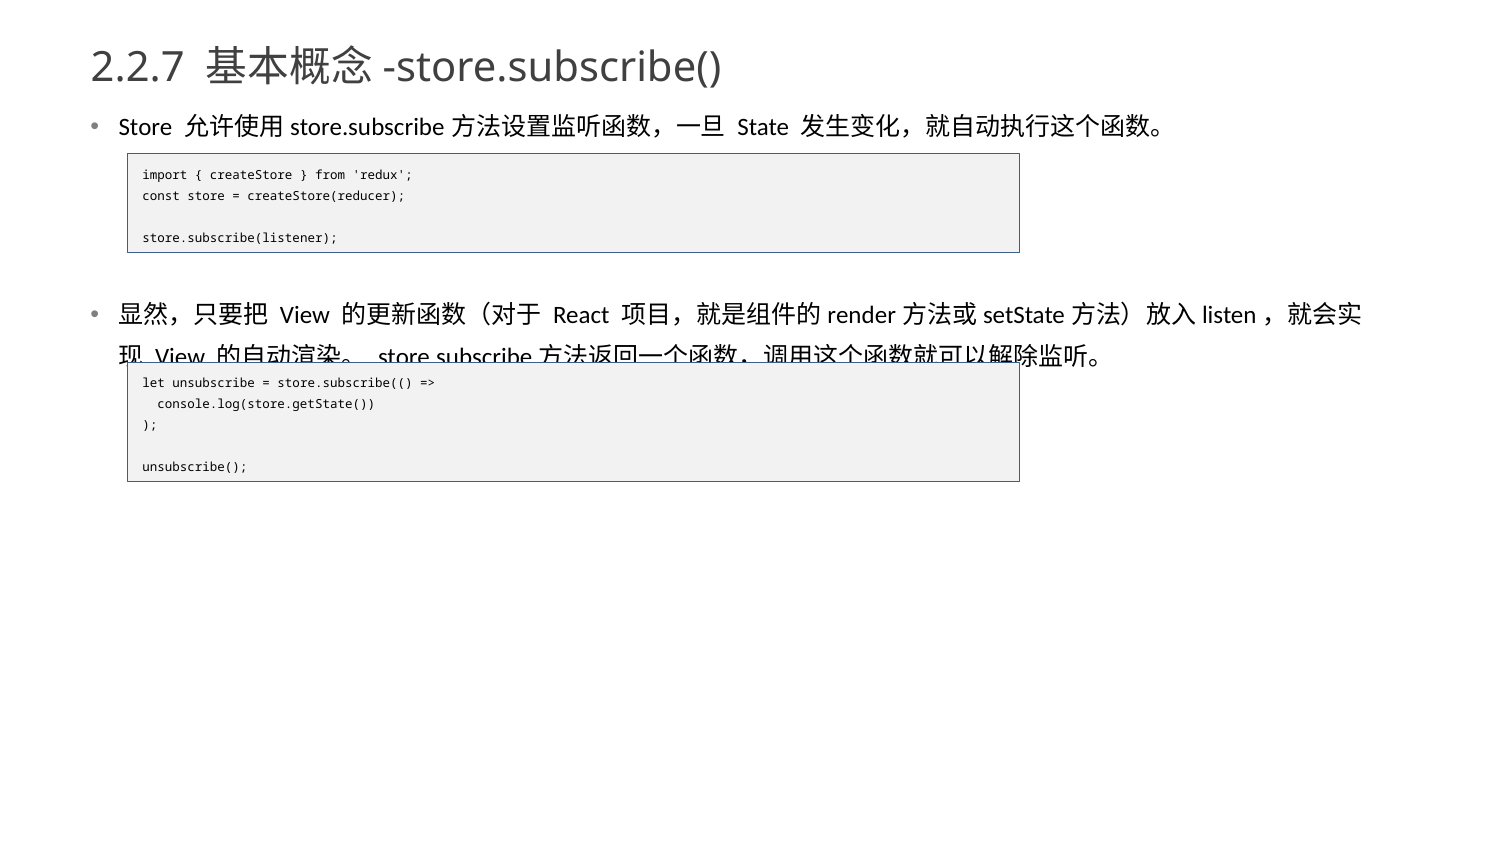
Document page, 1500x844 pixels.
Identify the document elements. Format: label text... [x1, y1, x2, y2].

text_box 2.2.7 基本概念-store.subscribe() [75, 22, 1265, 91]
text_box import { createStore } from 'redux'; const store = createStore(reducer); store.subscribe(listener); [127, 153, 1020, 253]
text_box Store 允许使用store.subscribe方法设置监听函数，一旦 State 发生变化，就自动执行这个函数。 显然，只要把 View 的更新函数（对于 React 项目，就是组件的render方法或setState方法）放入listen，就会实现 View 的自动渲染。 store.subscribe方法返回一个函数，调用这个函数就可以解除监听。 [75, 91, 1399, 830]
text_box let unsubscribe = store.subscribe(() => console.log(store.getState()) ); unsubscribe(); [127, 362, 1020, 482]
